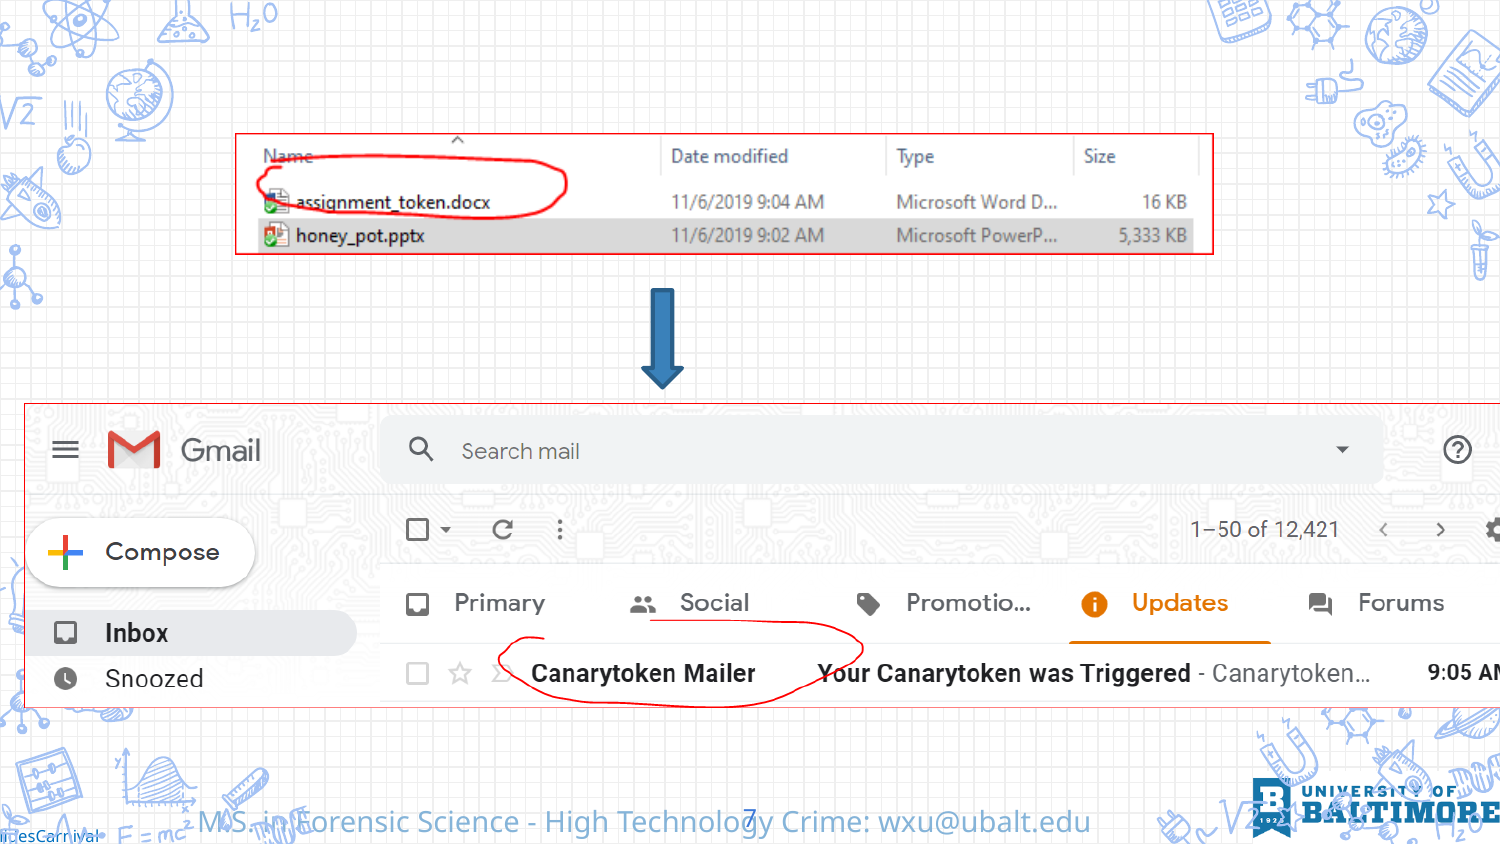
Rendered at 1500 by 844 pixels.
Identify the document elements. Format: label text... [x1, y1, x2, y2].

picture [1342, 796, 1349, 806]
picture [1388, 823, 1396, 835]
picture [1253, 771, 1500, 844]
picture [24, 403, 1500, 708]
text_box [641, 288, 684, 390]
slide_number 7 [705, 796, 795, 844]
picture [1408, 786, 1417, 792]
picture [1375, 780, 1390, 791]
picture [1354, 819, 1361, 827]
picture [1471, 771, 1479, 786]
picture [1283, 771, 1308, 783]
picture [1479, 779, 1483, 790]
picture [234, 133, 1214, 255]
picture [1481, 771, 1489, 788]
picture [1405, 773, 1430, 800]
picture [1381, 771, 1421, 792]
